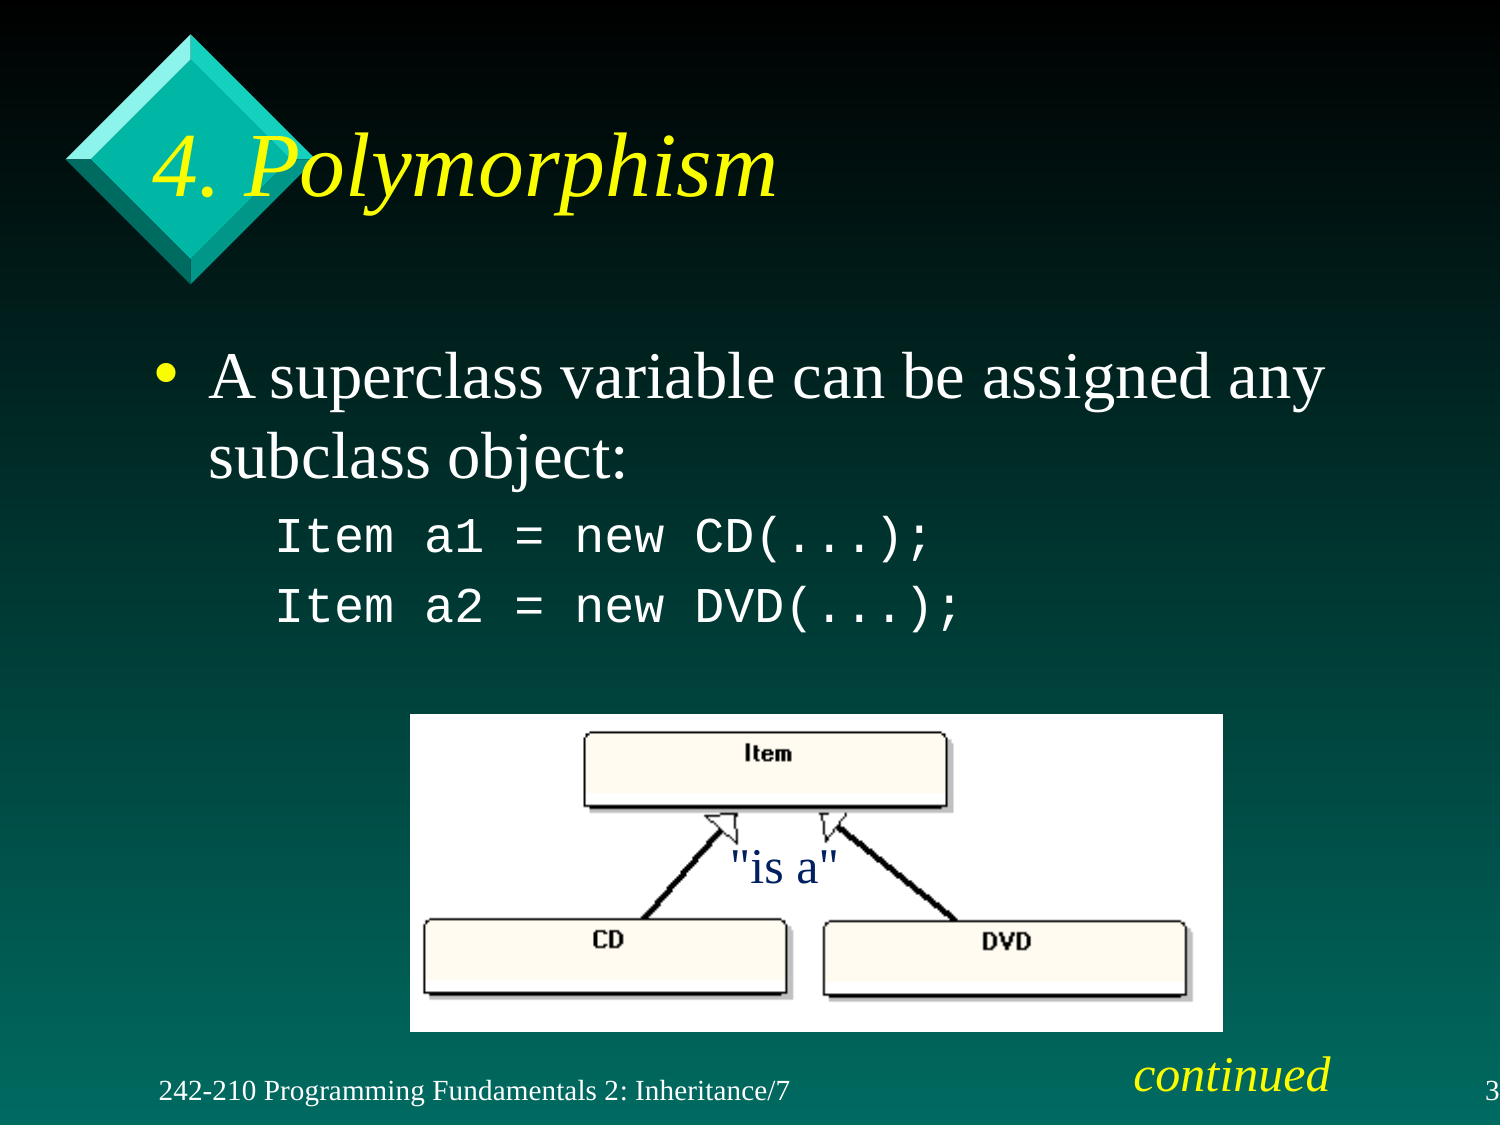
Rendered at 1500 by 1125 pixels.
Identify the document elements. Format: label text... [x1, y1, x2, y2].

list A superclass variable can be assigned any subclass object: Item a1 = new CD(...); Item a2 = new DVD(...); [136, 324, 1413, 681]
text_box continued [1118, 1034, 1346, 1109]
picture [409, 714, 1224, 1032]
title 4. Polymorphism [136, 68, 1415, 251]
